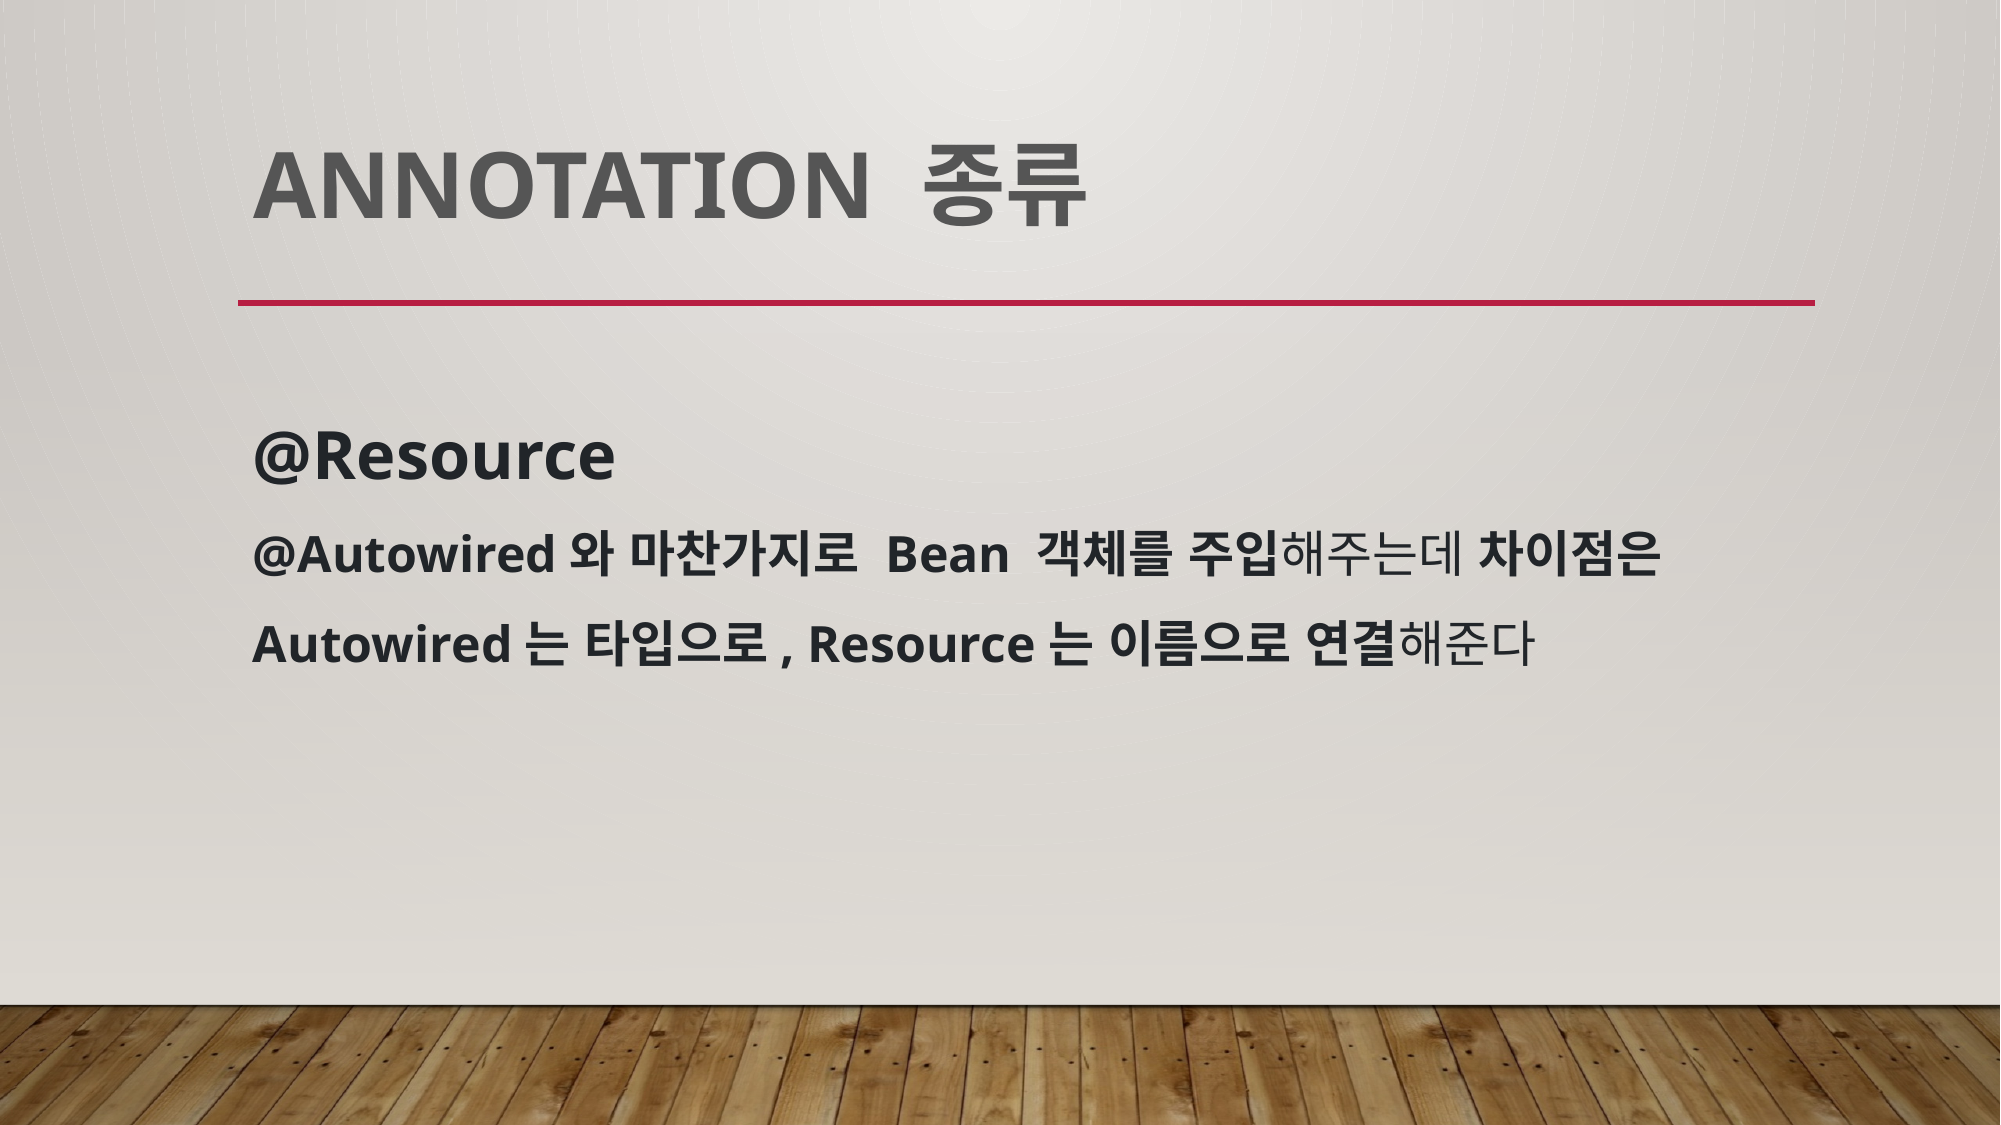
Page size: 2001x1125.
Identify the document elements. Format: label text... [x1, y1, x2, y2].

title Annotation 종류 [238, 131, 1814, 305]
picture [0, 1005, 2000, 1125]
text_box @Resource @Autowired와 마찬가지로 Bean 객체를 주입해주는데 차이점은 Autowired는 타입으로, Resource는 이름으로 연결해준다 [238, 365, 1793, 681]
